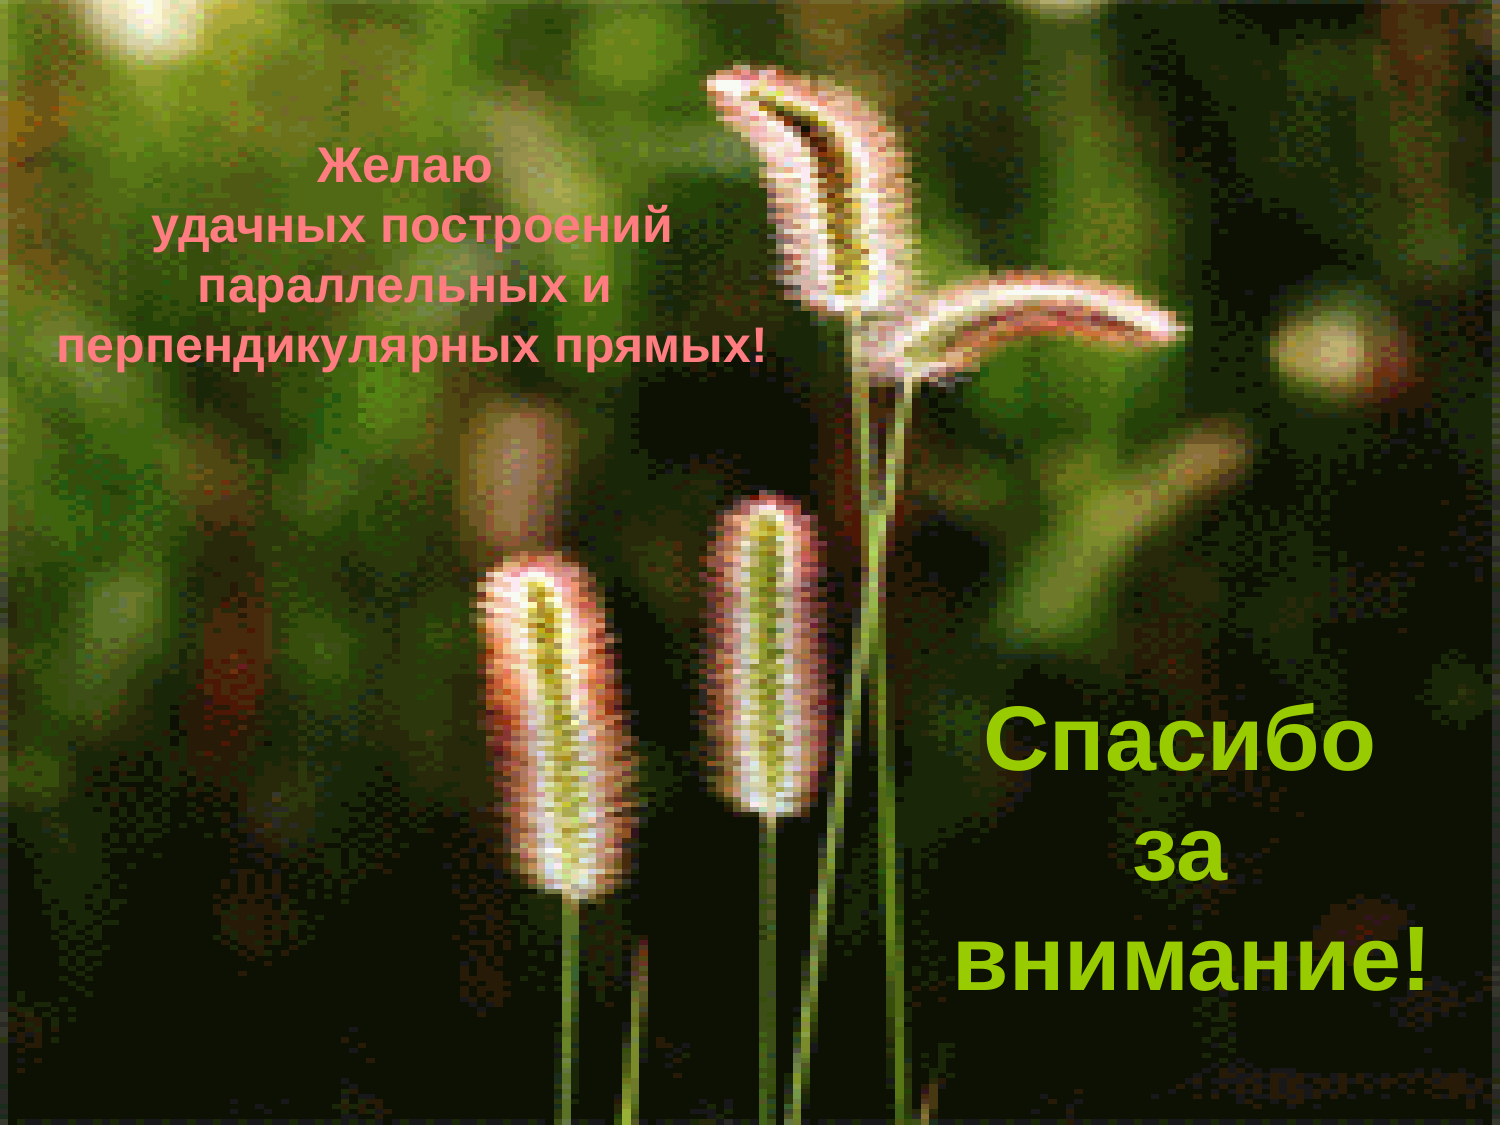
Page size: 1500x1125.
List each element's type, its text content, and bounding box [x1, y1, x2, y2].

title Спасибо за внимание! [915, 680, 1471, 1007]
text_box Желаю удачных построений параллельных и перпендикулярных прямых! [41, 125, 784, 381]
picture [0, 0, 1500, 1125]
